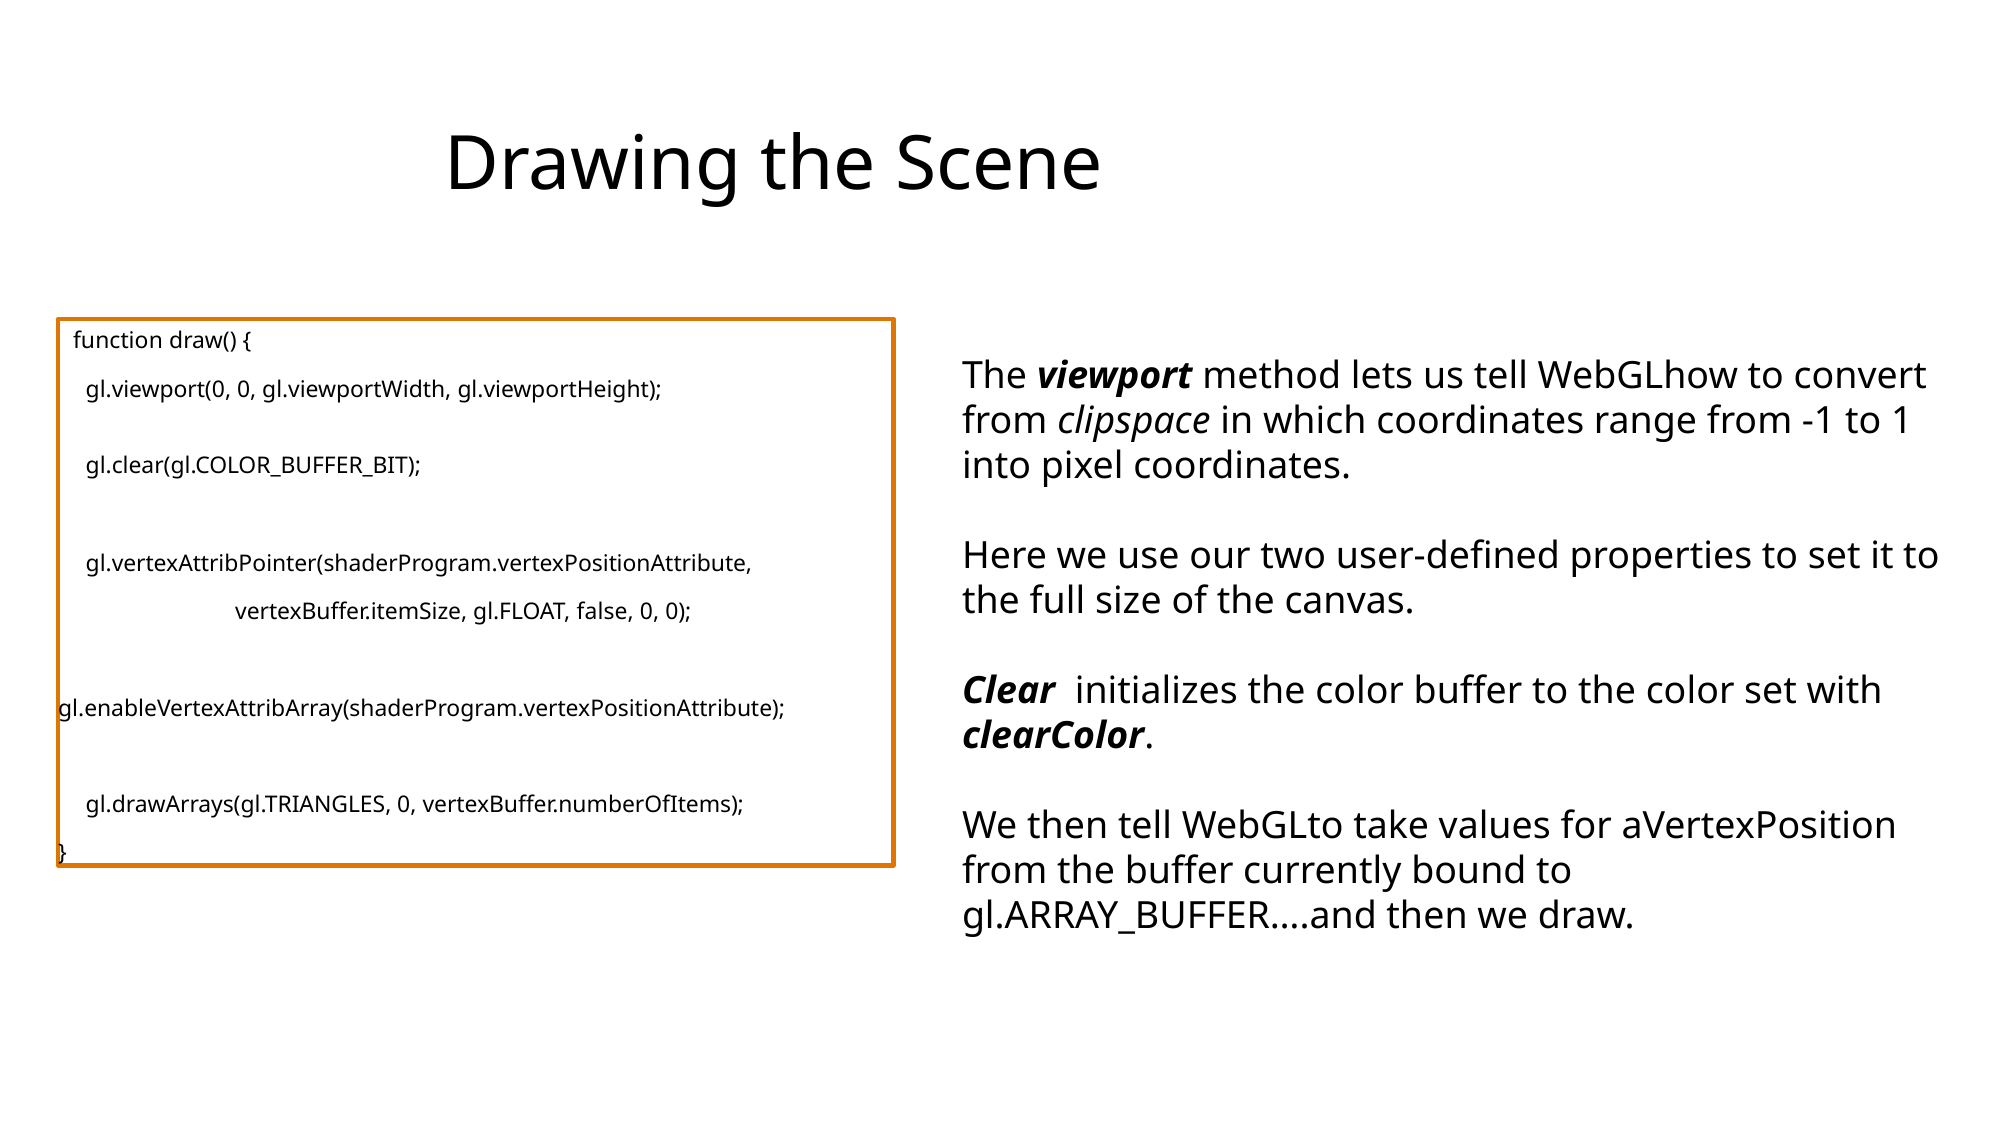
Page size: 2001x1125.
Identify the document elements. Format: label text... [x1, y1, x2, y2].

title Drawing the Scene [442, 63, 1142, 254]
text_box function draw() { gl.viewport(0, 0, gl.viewportWidth, gl.viewportHeight); gl.clear(gl.COLOR_BUFFER_BIT); gl.vertexAttribPointer(shaderProgram.vertexPositionAttribute, vertexBuffer.itemSize, gl.FLOAT, false, 0, 0); gl.enableVertexAttribArray(shaderProgram.vertexPositionAttribute); gl.drawArrays(gl.TRIANGLES, 0, vertexBuffer.numberOfItems); } [58, 318, 894, 866]
text_box The viewport method lets us tell WebGLhow to convert from clipspace in which coordinates range from -1 to 1 into pixel coordinates. Here we use our two user-defined properties to set it to the full size of the canvas. Clear initializes the color buffer to the color set with clearColor. We then tell WebGLto take values for aVertexPosition from the buffer currently bound to gl.ARRAY_BUFFER….and then we draw. [947, 298, 1959, 943]
